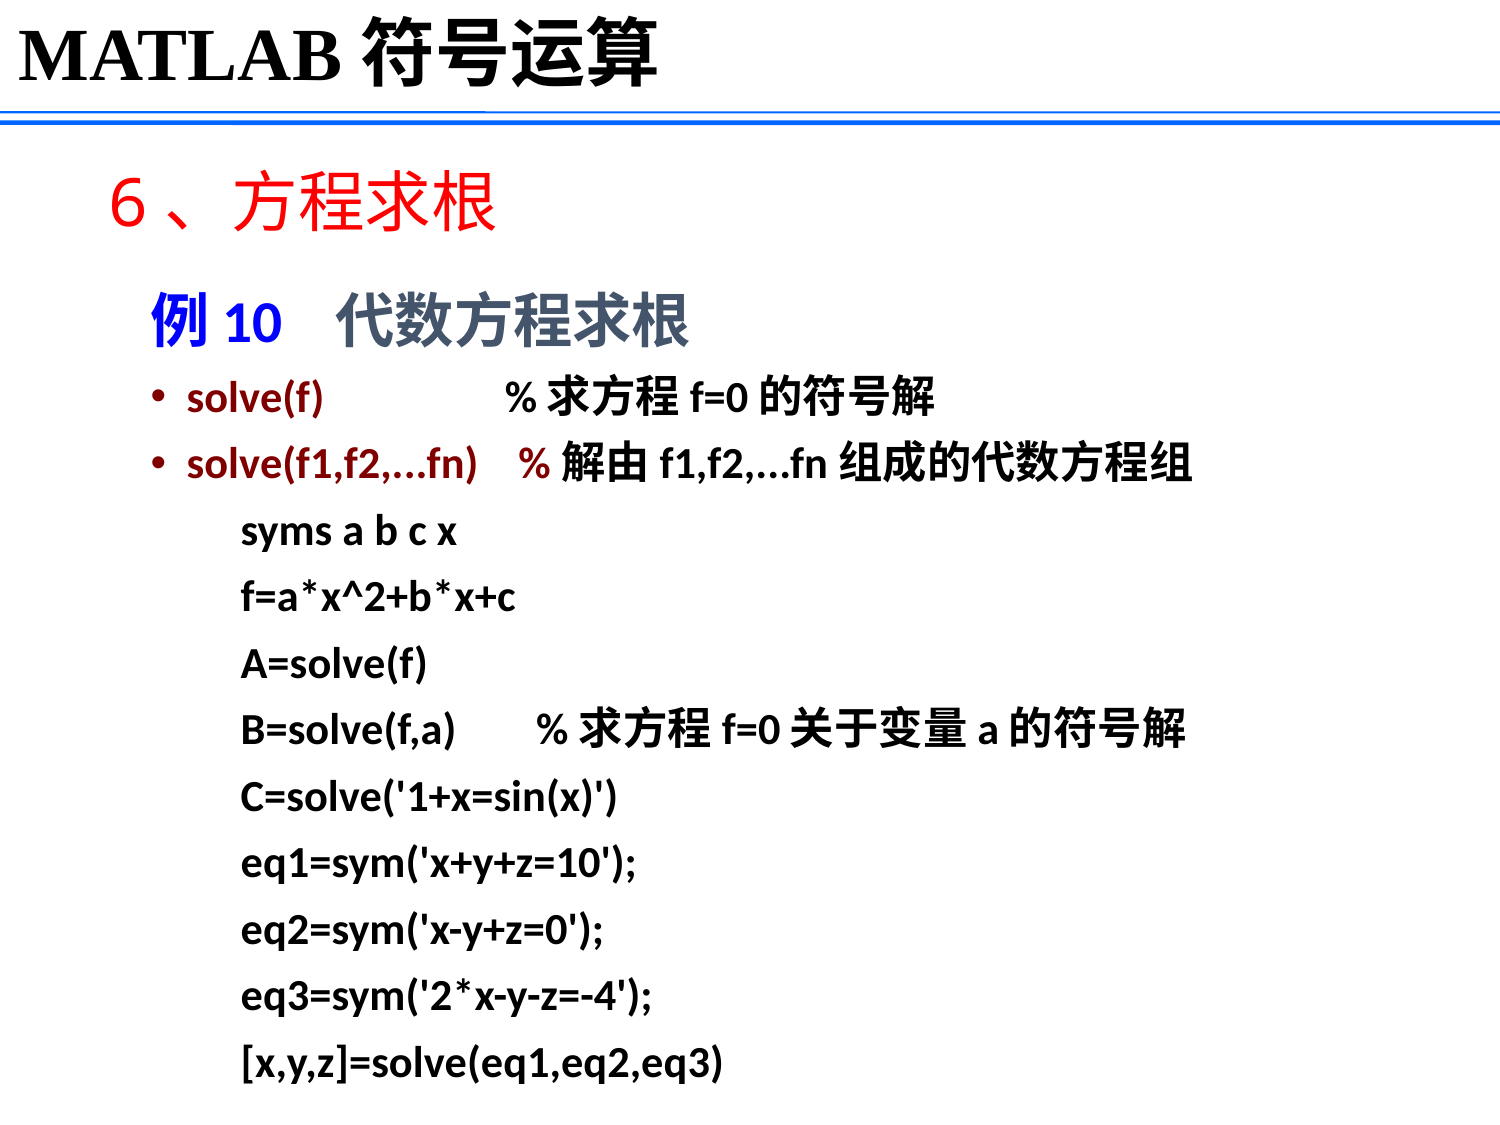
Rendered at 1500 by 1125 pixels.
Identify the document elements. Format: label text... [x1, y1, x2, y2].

title 6、方程求根 [38, 131, 836, 262]
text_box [0, 112, 1500, 123]
list 例10 代数方程求根 solve(f) %求方程f=0的符号解 solve(f1,f2,...fn) %解由f1,f2,...fn组成的代数方程组 syms a b c x f=a*x^2+b*x+c A=solve(f) B=solve(f,a) %求方程f=0关于变量a的符号解 C=solve('1+x=sin(x)') eq1=sym('x+y+z=10'); eq2=sym('x-y+z=0'); eq3=sym('2*x-y-z=-4'); [x,y,z]=solve(eq1,eq2,eq3) [135, 283, 1398, 1104]
text_box MATLAB符号运算 [0, 5, 1500, 96]
